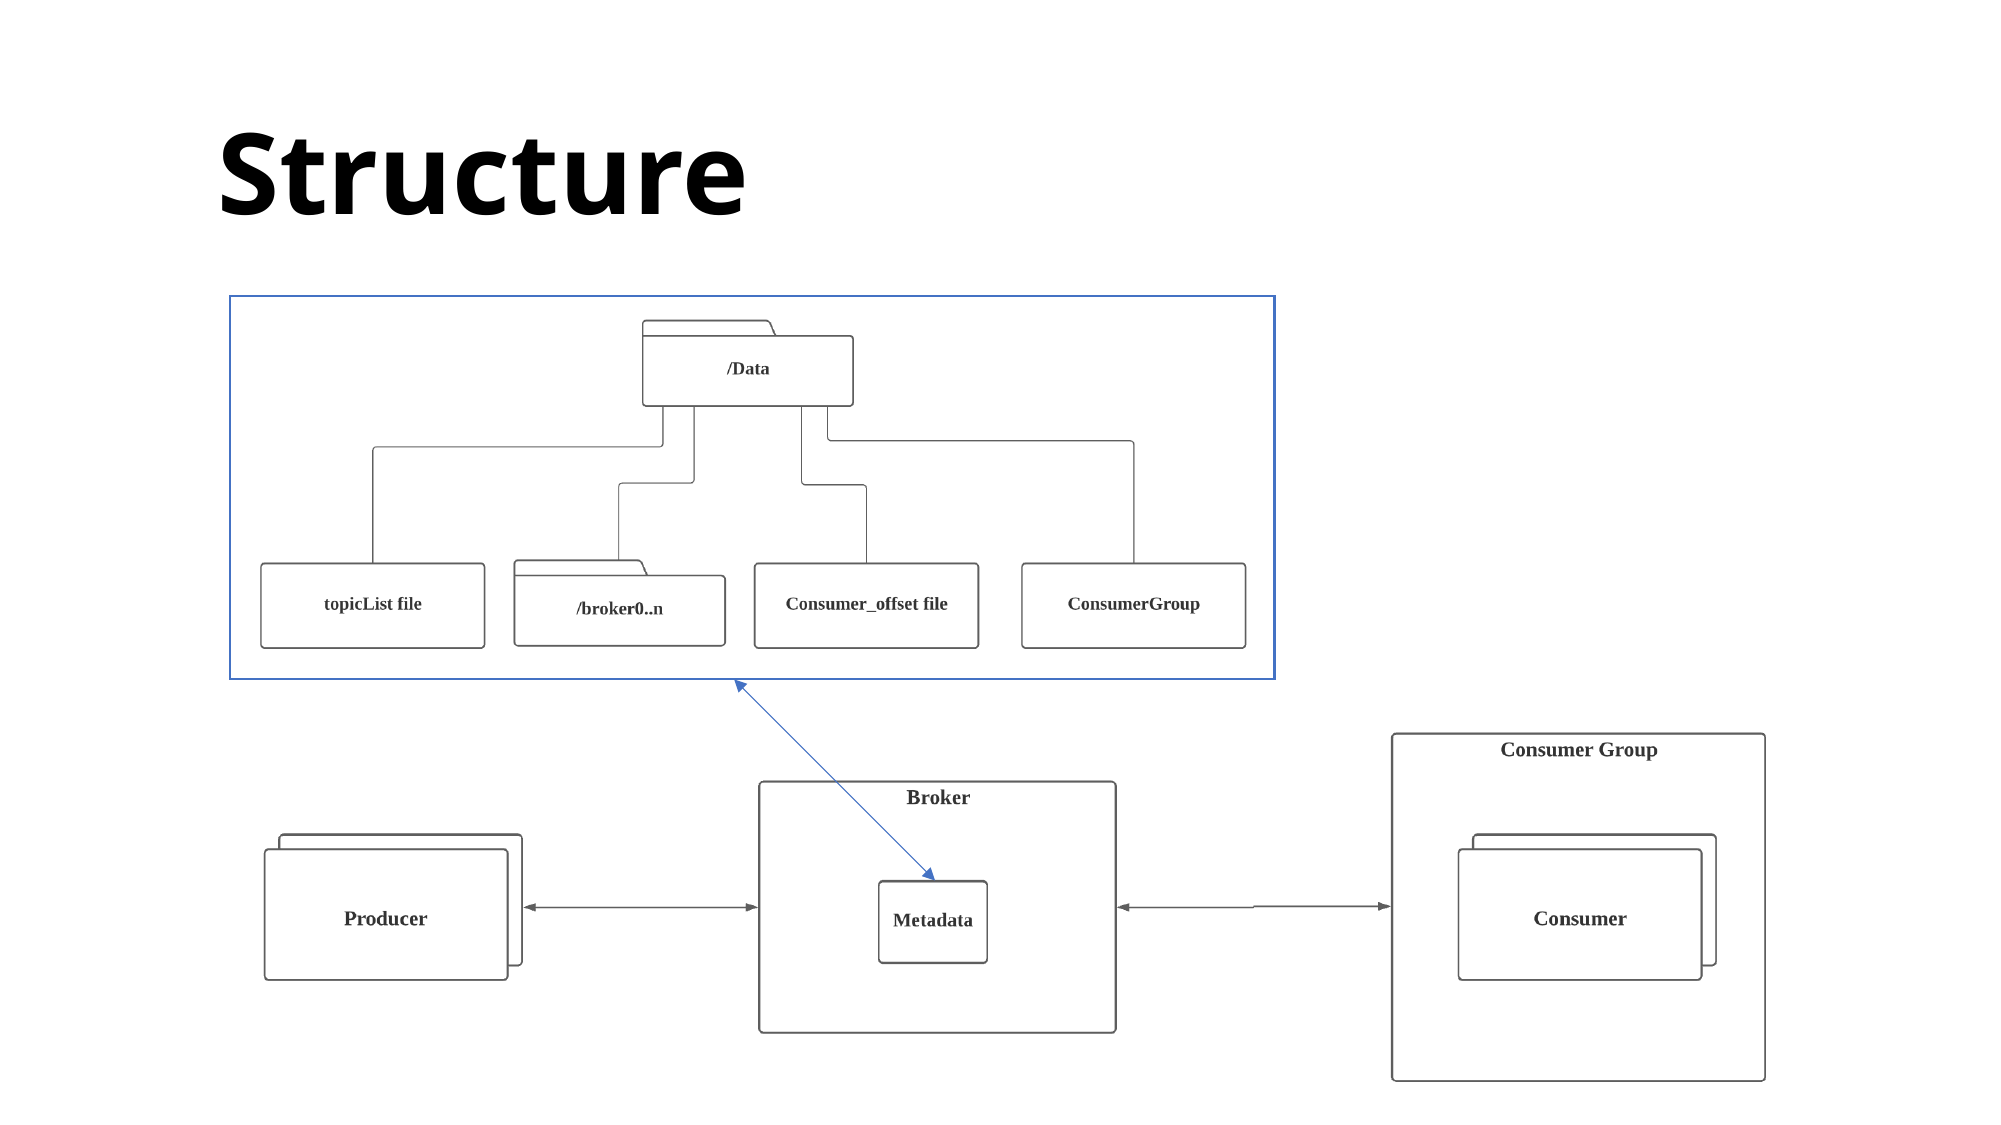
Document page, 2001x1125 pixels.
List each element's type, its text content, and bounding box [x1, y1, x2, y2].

picture [249, 313, 1255, 662]
picture [249, 714, 1775, 1099]
title Structure [202, 84, 1703, 247]
text_box [229, 295, 1276, 680]
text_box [734, 679, 936, 881]
